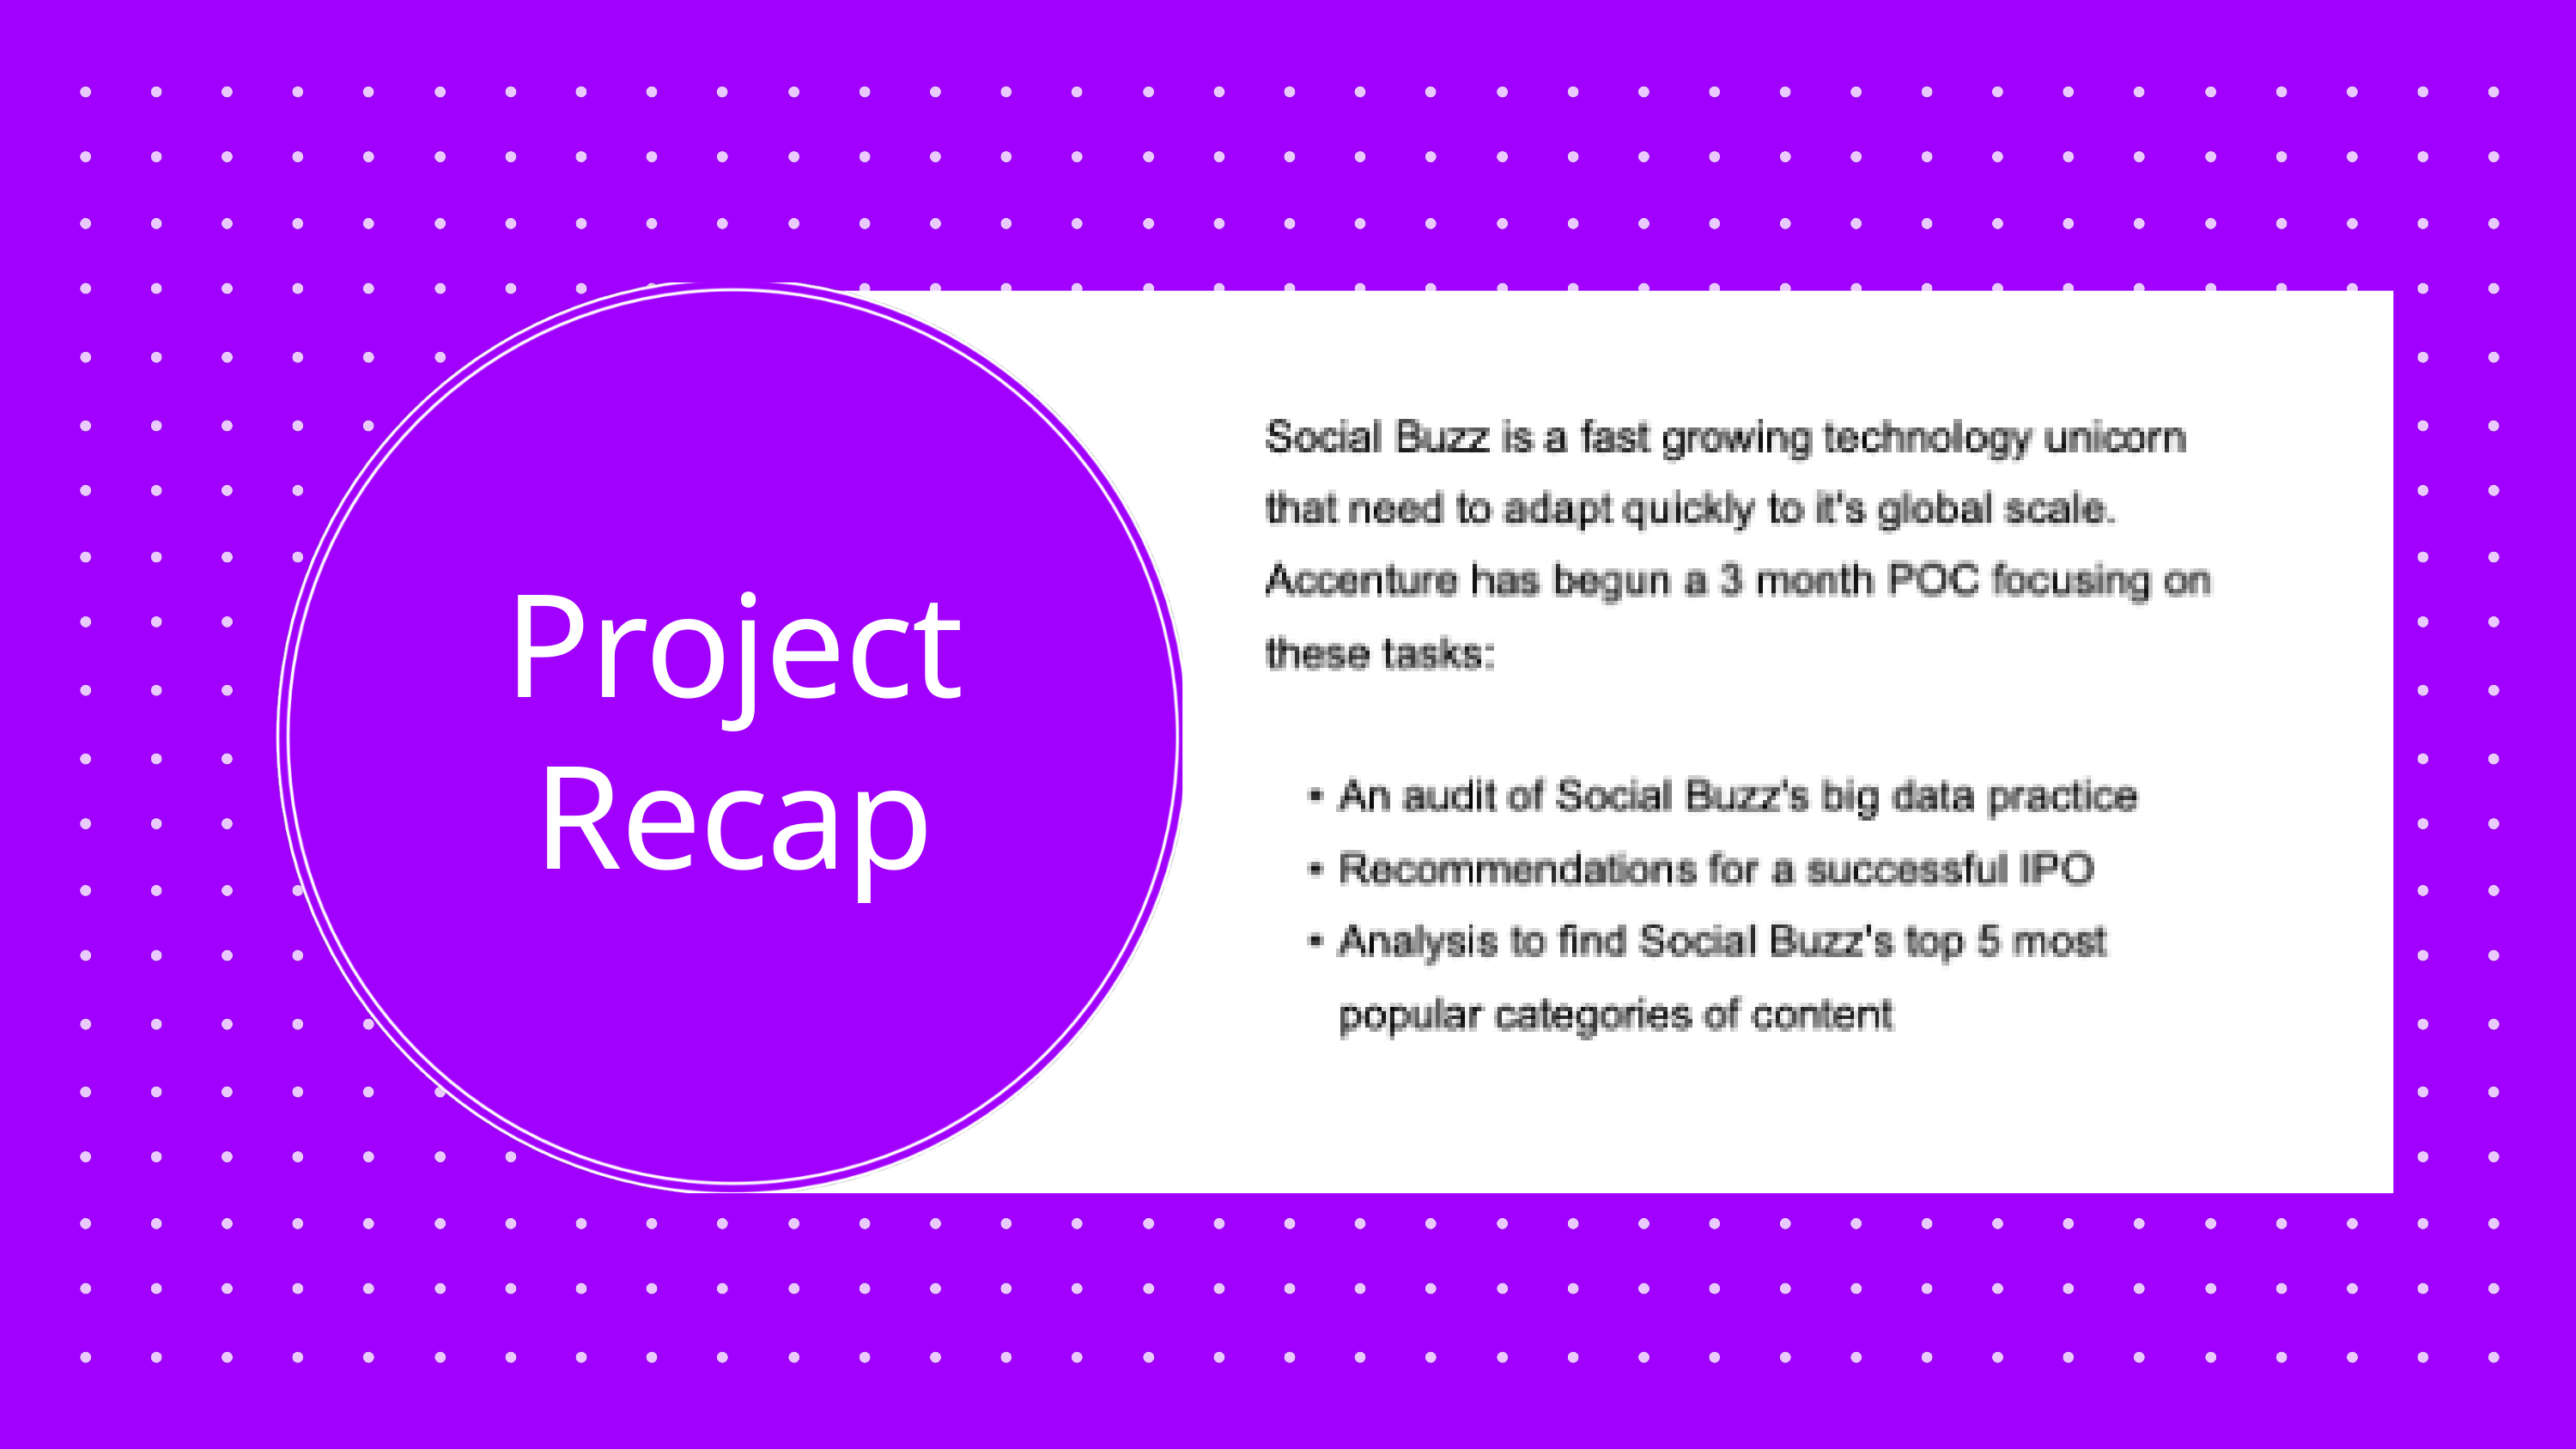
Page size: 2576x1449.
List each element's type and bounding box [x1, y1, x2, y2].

picture [1233, 391, 2281, 1066]
text_box [72, 82, 2504, 1367]
picture [273, 282, 1183, 1194]
